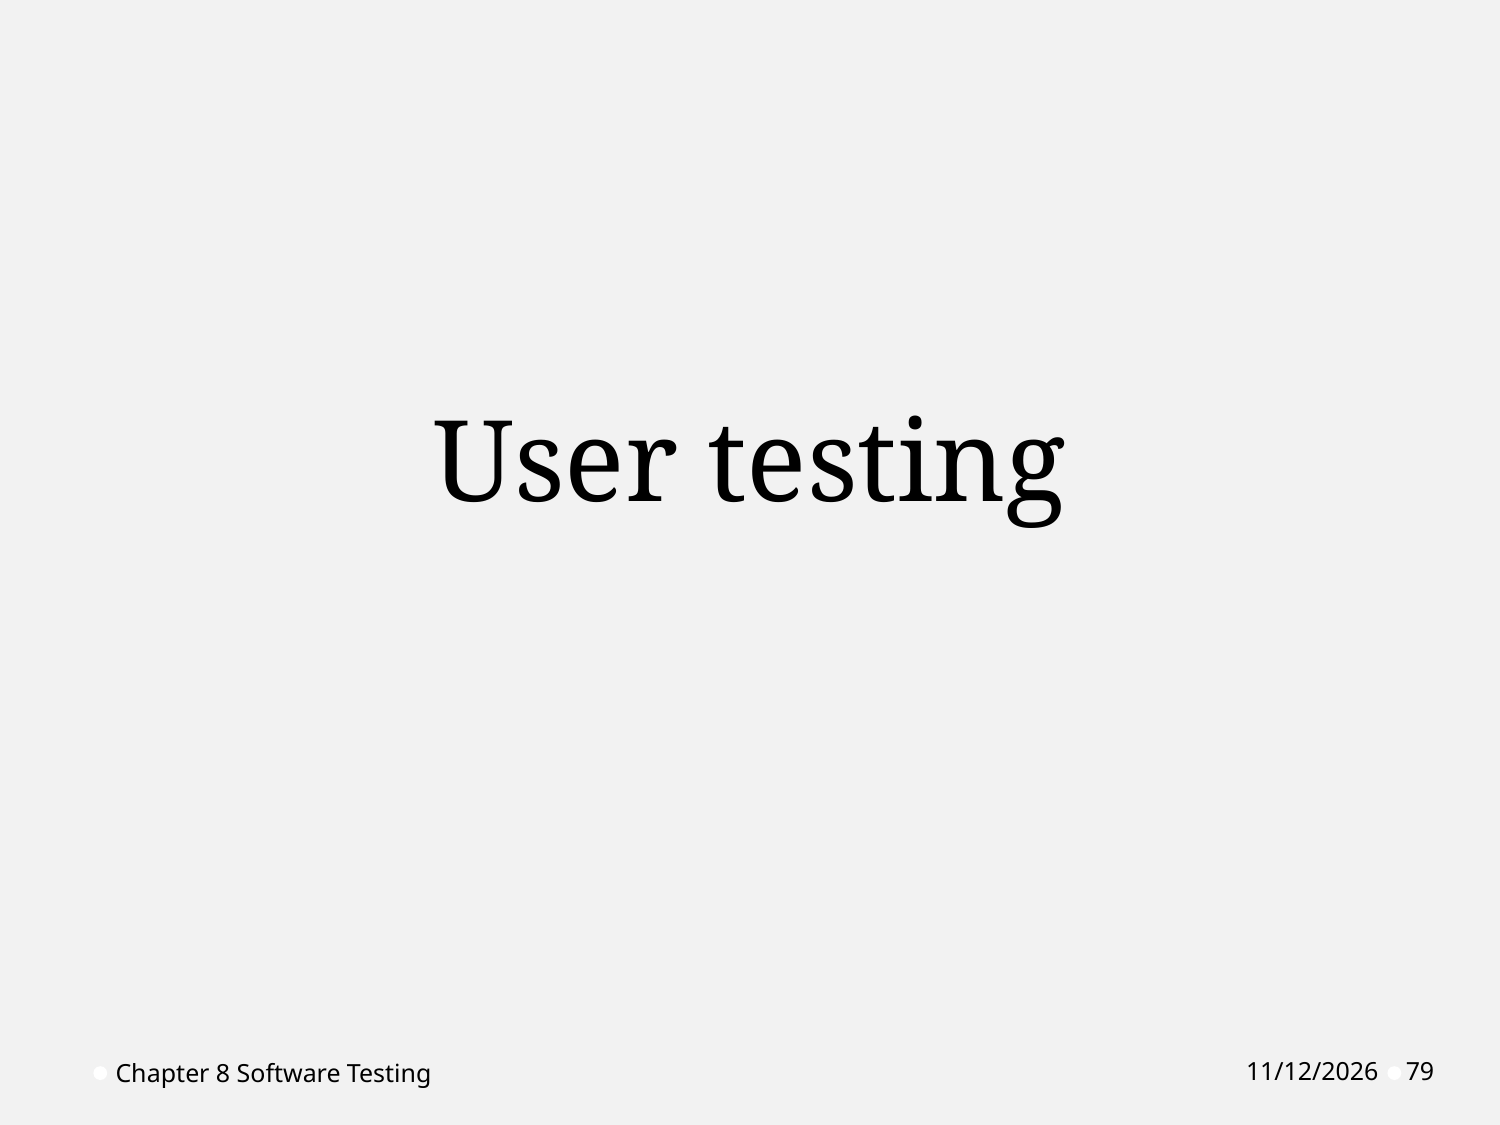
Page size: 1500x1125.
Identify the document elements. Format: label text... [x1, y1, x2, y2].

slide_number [1043, 1042, 1386, 1103]
footer Chapter 8 Software Testing [108, 1042, 576, 1103]
title User testing [75, 343, 1425, 532]
slide_number 79 [1401, 1042, 1494, 1103]
